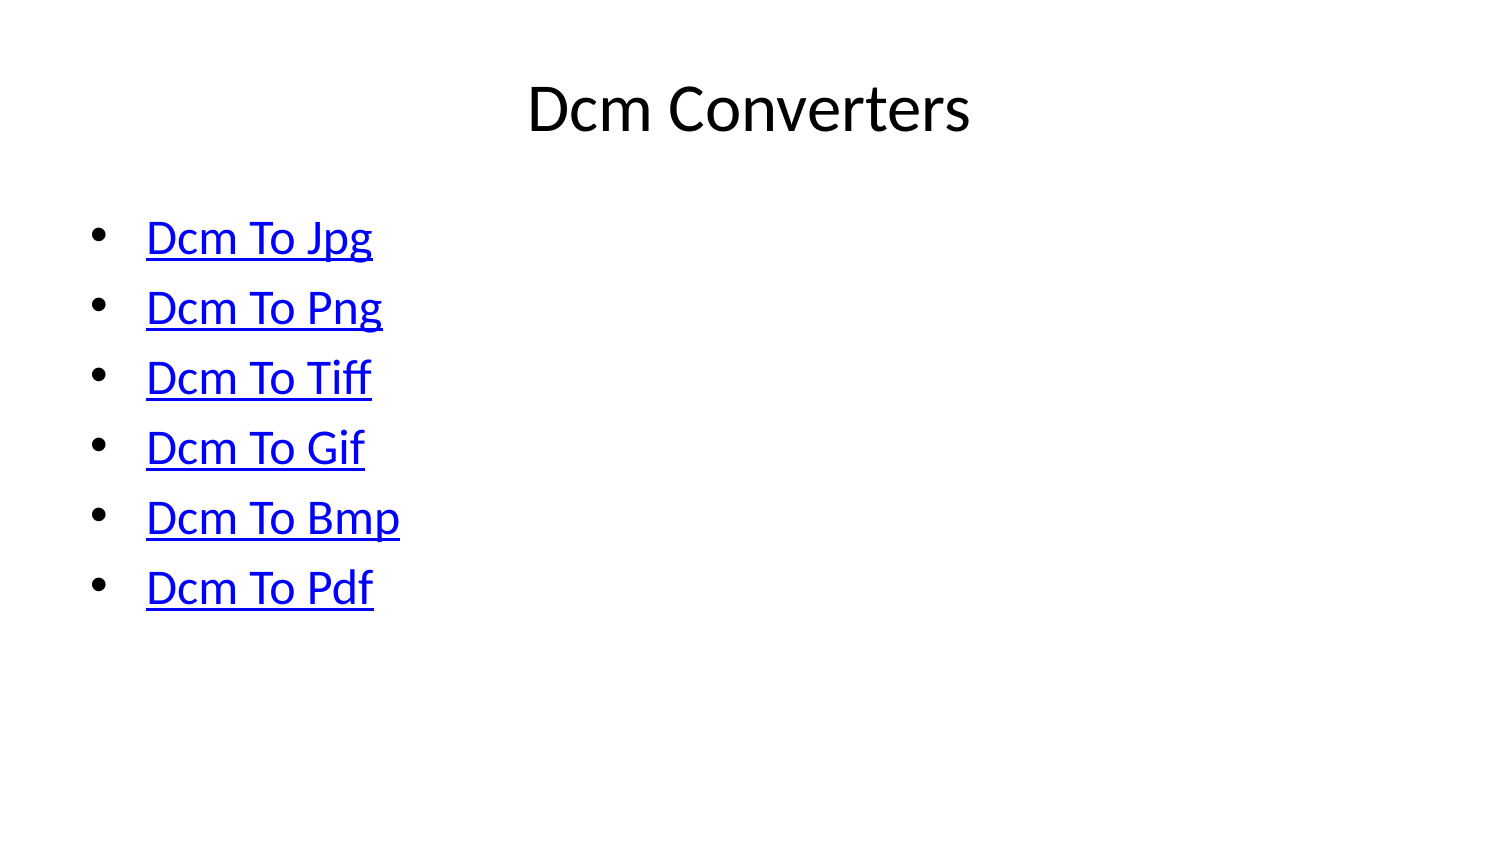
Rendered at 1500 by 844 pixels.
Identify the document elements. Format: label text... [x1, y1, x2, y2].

title Dcm Converters [75, 33, 1425, 175]
list Dcm To Jpg Dcm To Png Dcm To Tiff Dcm To Gif Dcm To Bmp Dcm To Pdf [75, 196, 1425, 754]
